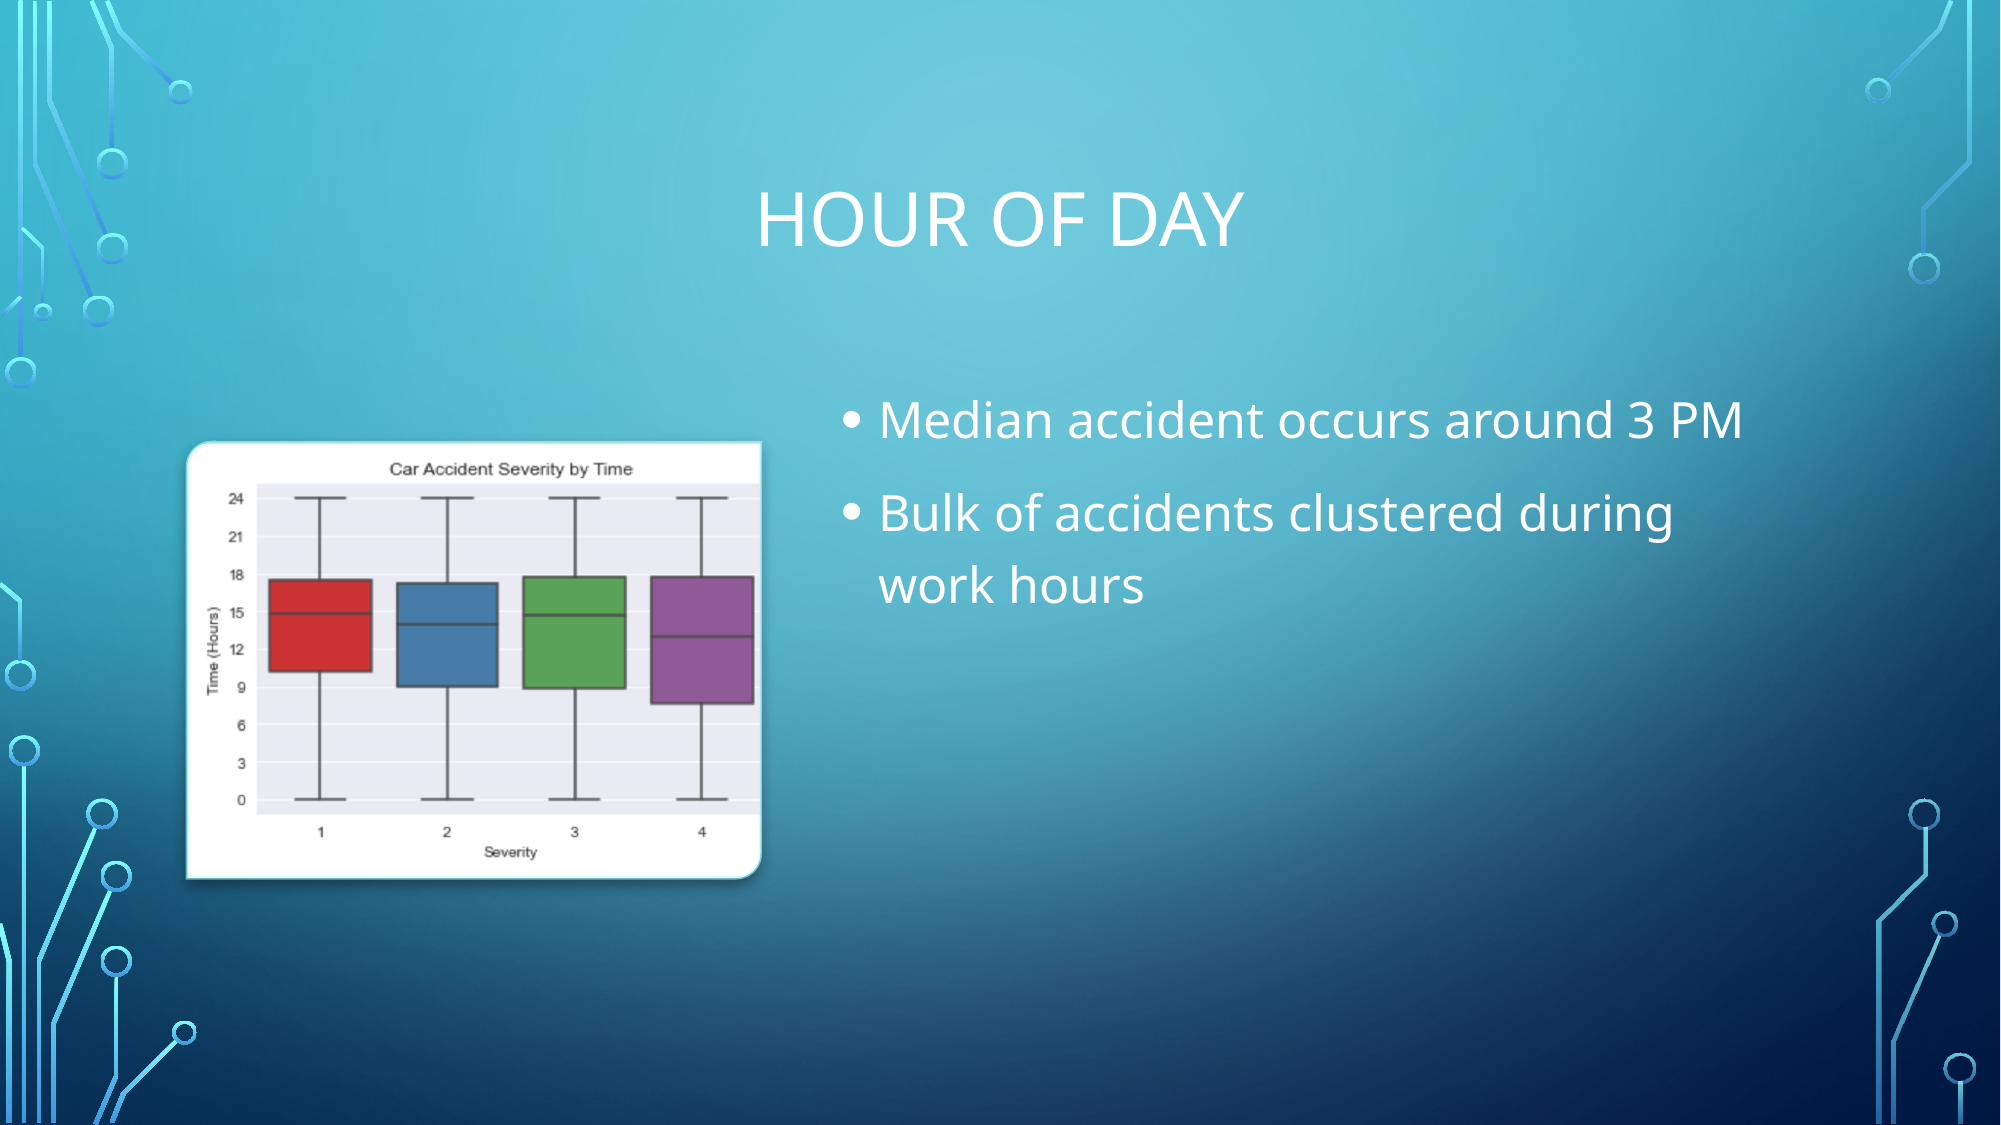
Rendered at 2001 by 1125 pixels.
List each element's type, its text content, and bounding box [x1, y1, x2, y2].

title Hour of Day [187, 101, 1813, 344]
picture [186, 442, 761, 879]
list Median accident occurs around 3 PM Bulk of accidents clustered during work hours [825, 369, 1813, 950]
